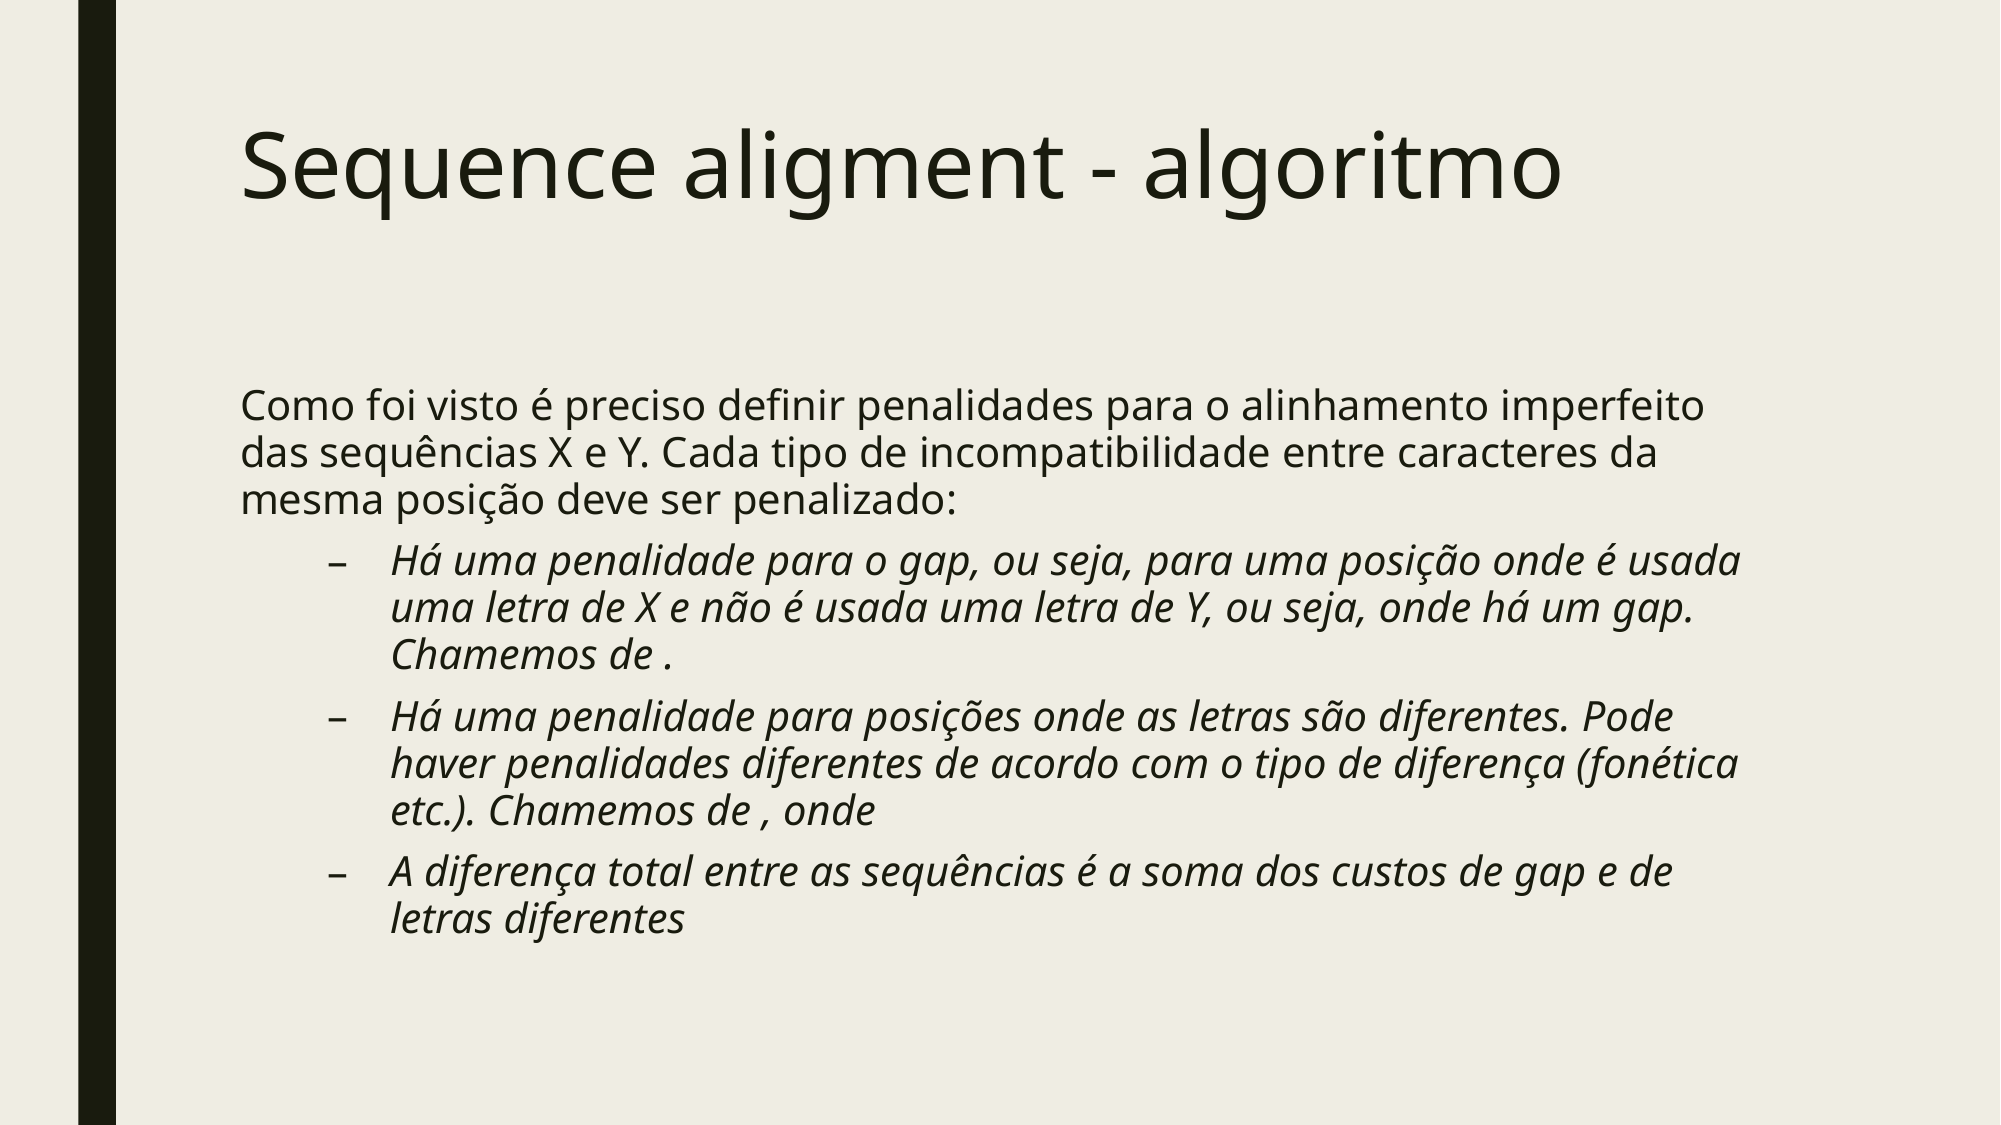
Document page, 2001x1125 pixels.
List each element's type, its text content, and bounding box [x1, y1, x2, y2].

title Sequence aligment - algoritmo [225, 112, 1800, 357]
